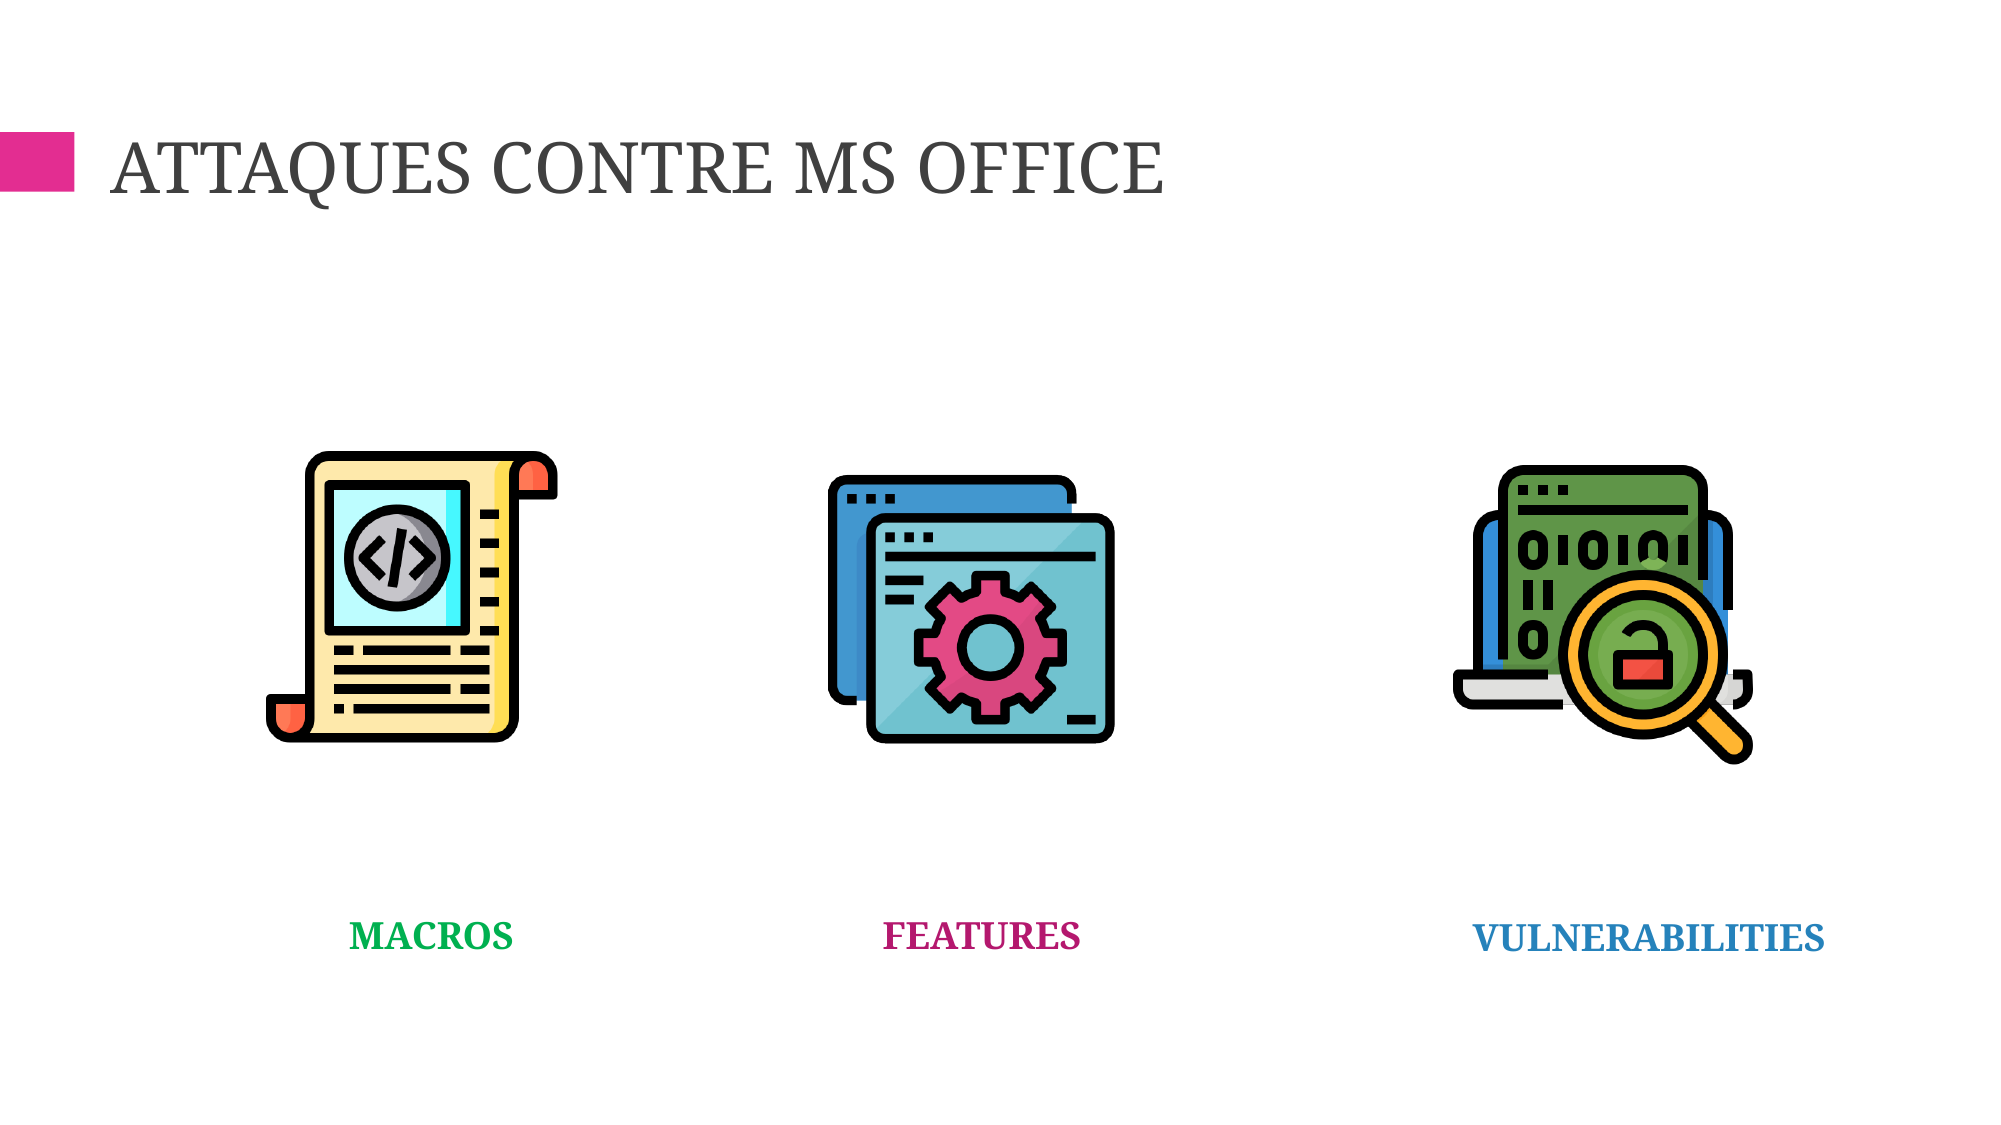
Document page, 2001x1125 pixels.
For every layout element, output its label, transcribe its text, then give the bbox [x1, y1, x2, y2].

text_box MACROS [334, 904, 530, 965]
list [256, 441, 568, 753]
text_box VULNERABILITIES [1458, 906, 1841, 967]
title Attaques contre ms office [95, 115, 1905, 237]
picture [1443, 454, 1763, 775]
text_box FEATURES [867, 904, 1097, 965]
picture [827, 464, 1116, 753]
